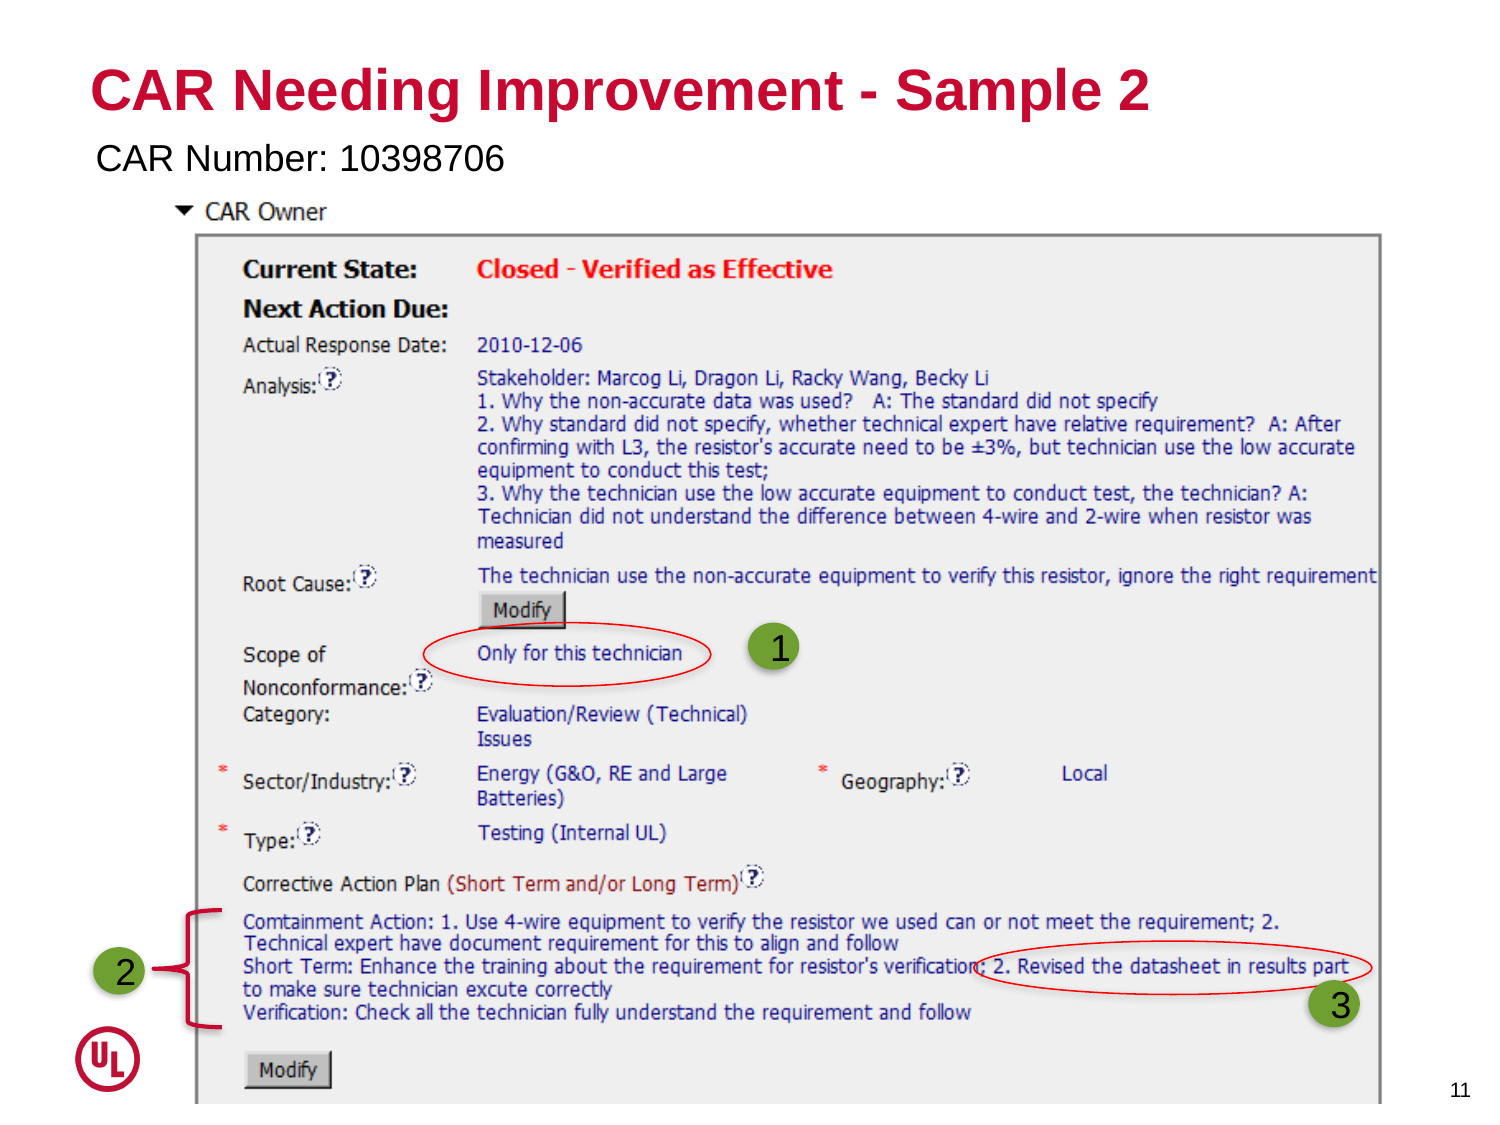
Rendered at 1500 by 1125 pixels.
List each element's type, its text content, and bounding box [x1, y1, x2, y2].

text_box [153, 191, 1387, 1104]
title CAR Needing Improvement - Sample 2 [75, 45, 1425, 233]
picture [75, 1026, 140, 1092]
text_box 2 [92, 946, 146, 996]
text_box CAR Number: 10398706 [80, 126, 521, 186]
slide_number 11 [1381, 1059, 1487, 1120]
